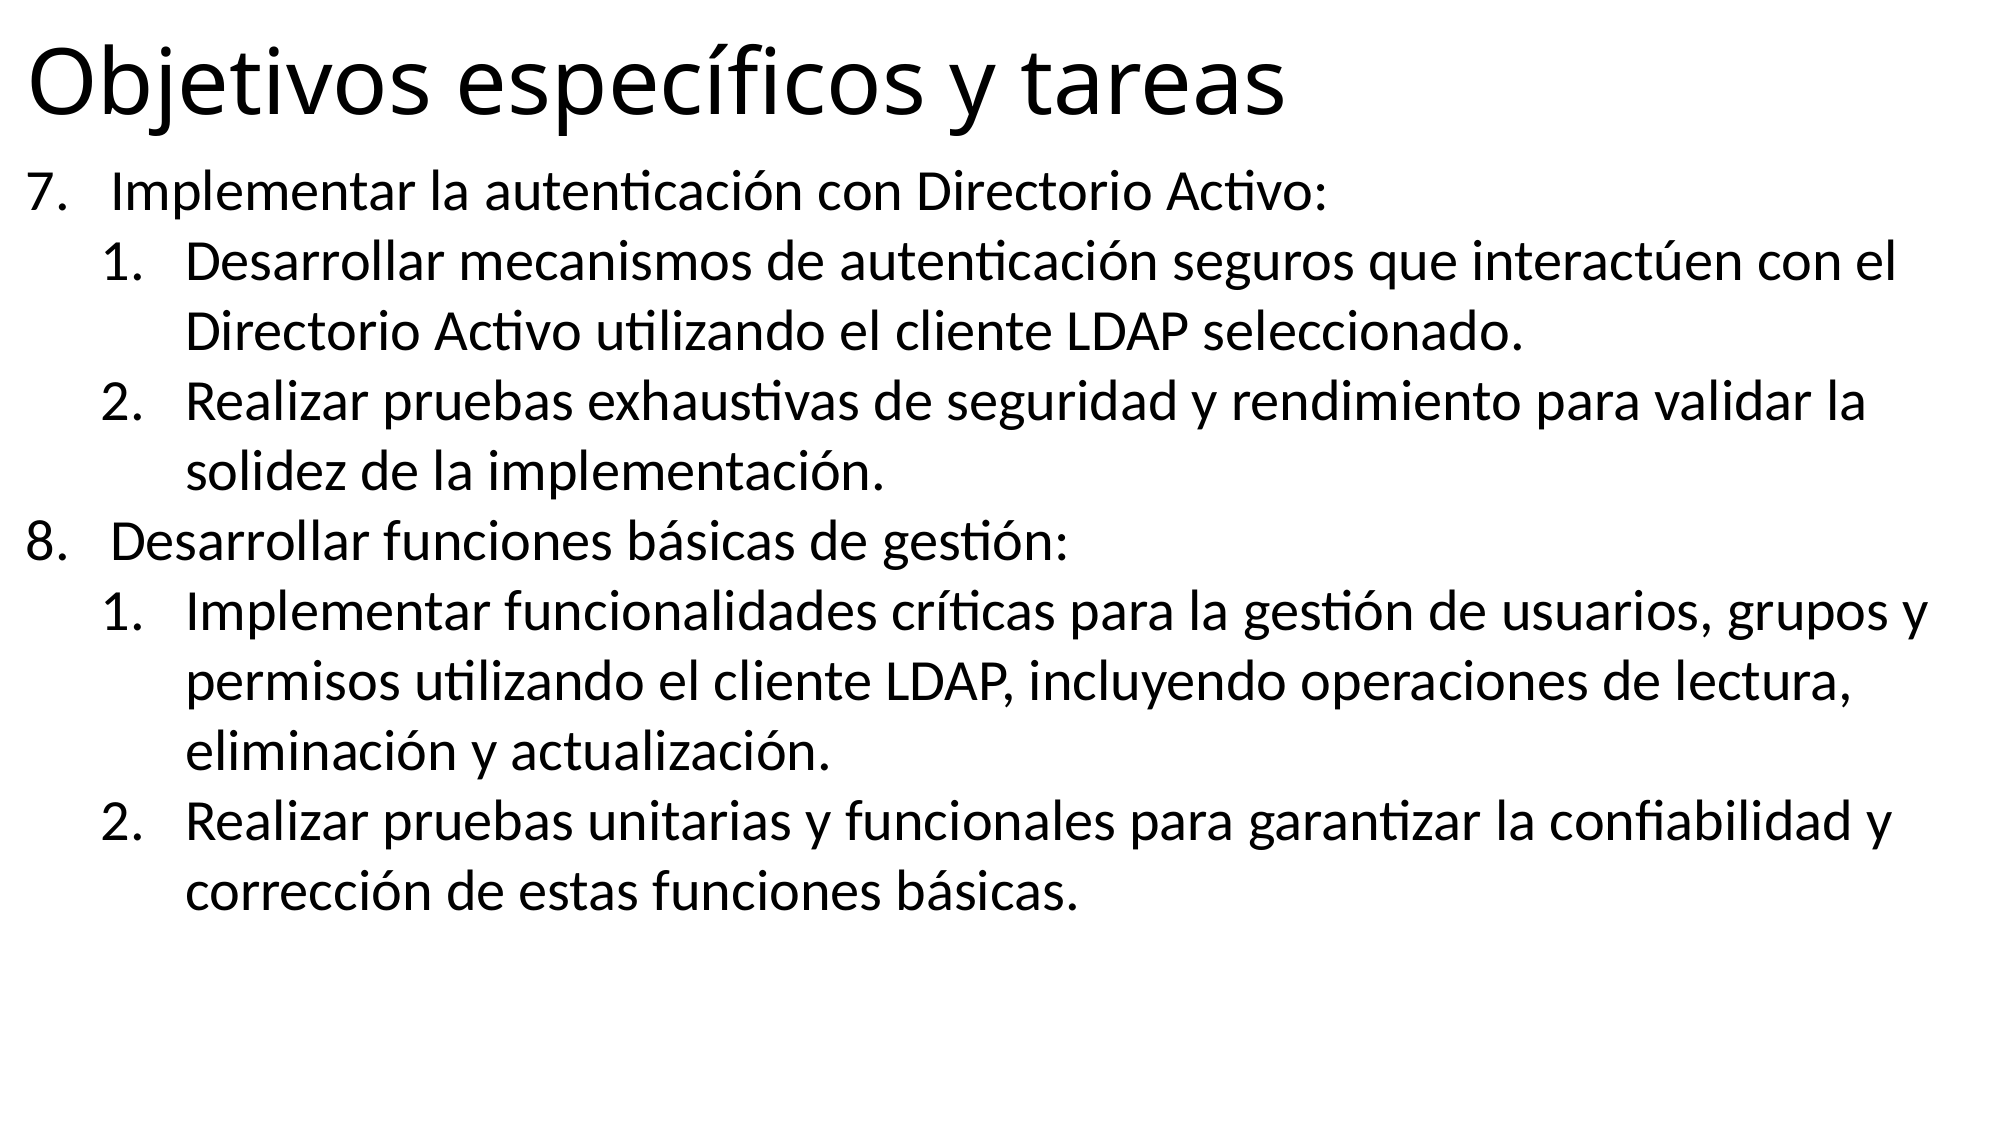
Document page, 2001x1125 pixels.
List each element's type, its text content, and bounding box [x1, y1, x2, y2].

title Objetivos específicos y tareas [11, 0, 1737, 144]
text_box Implementar la autenticación con Directorio Activo: Desarrollar mecanismos de autenticación seguros que interactúen con el Directorio Activo utilizando el cliente LDAP seleccionado. Realizar pruebas exhaustivas de seguridad y rendimiento para validar la solidez de la implementación. Desarrollar funciones básicas de gestión: Implementar funcionalidades críticas para la gestión de usuarios, grupos y permisos utilizando el cliente LDAP, incluyendo operaciones de lectura, eliminación y actualización. Realizar pruebas unitarias y funcionales para garantizar la confiabilidad y corrección de estas funciones básicas. [11, 144, 1977, 1109]
